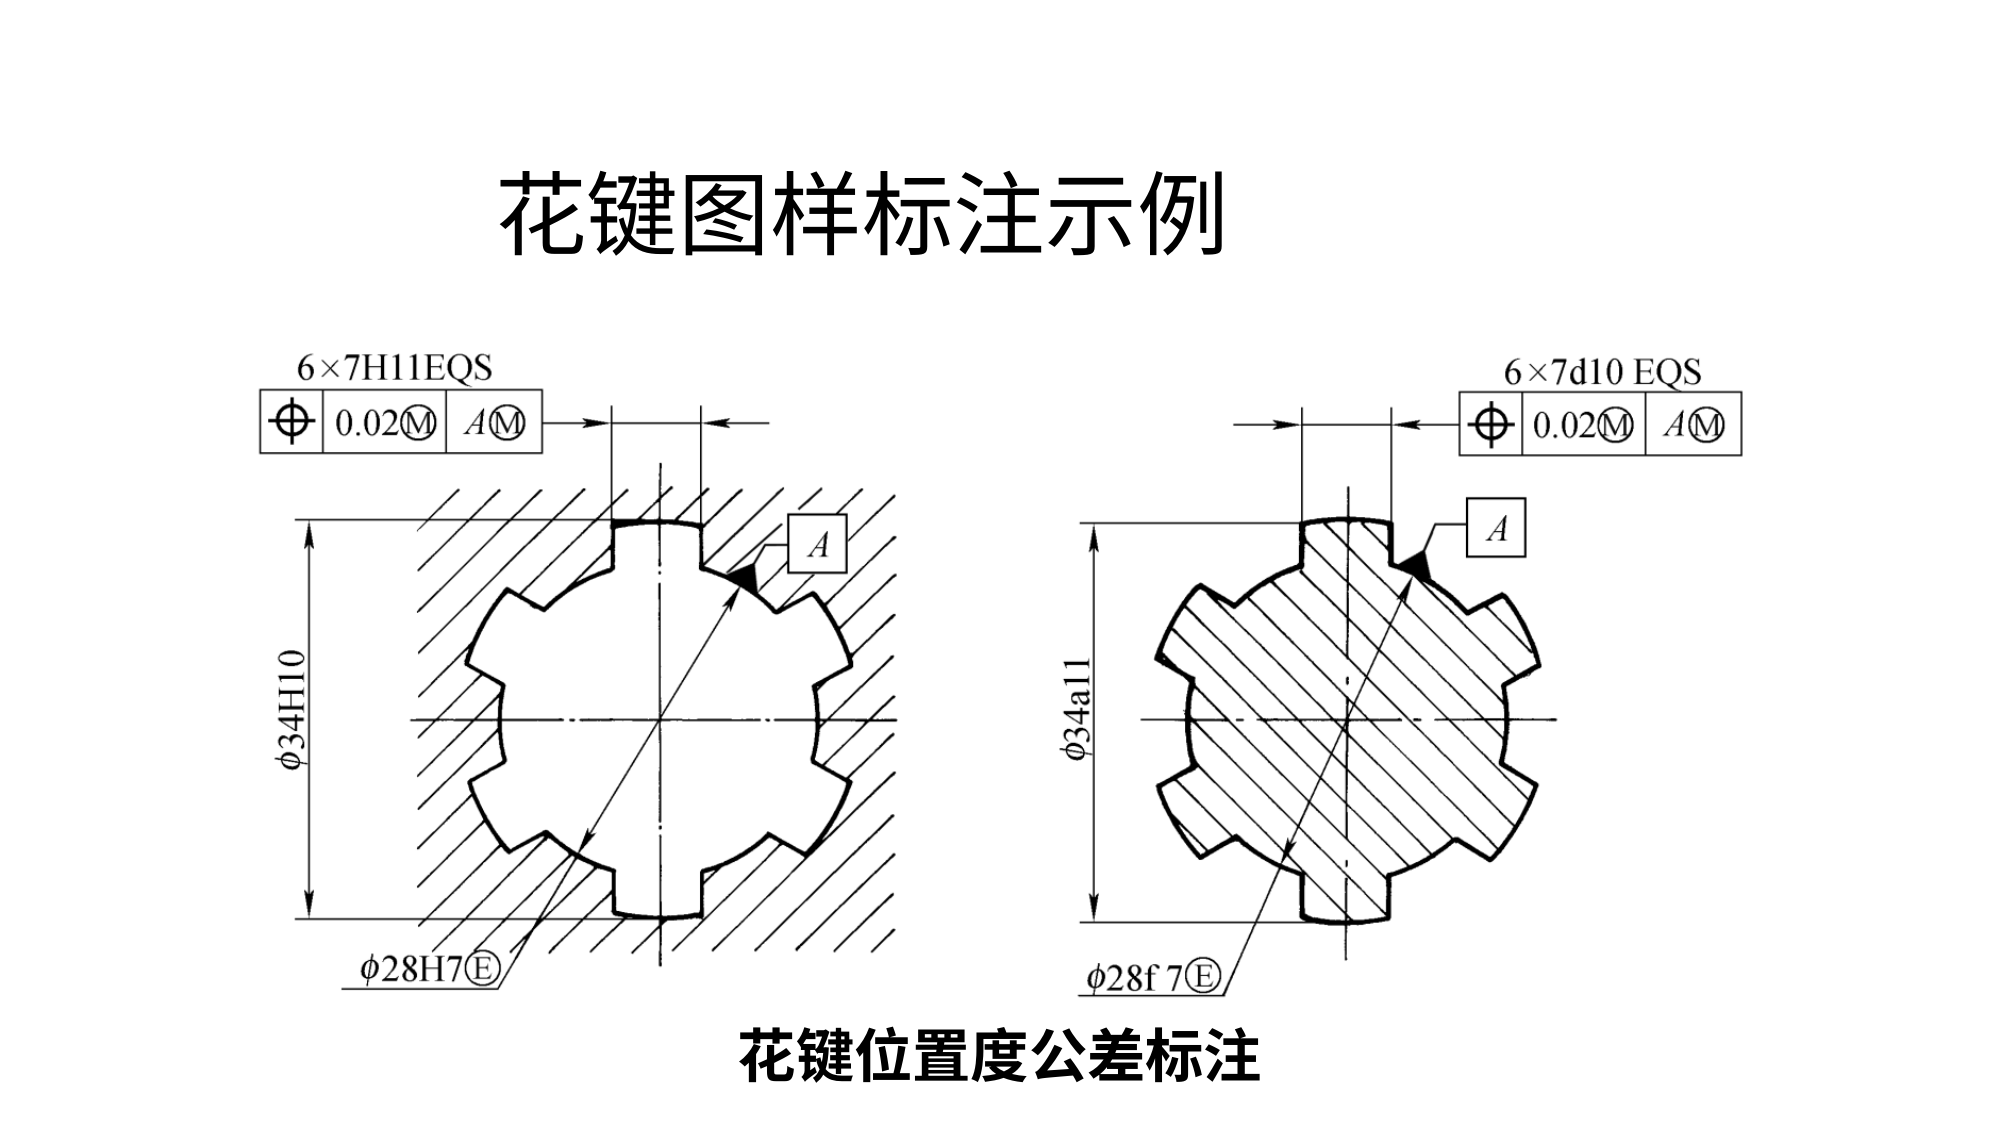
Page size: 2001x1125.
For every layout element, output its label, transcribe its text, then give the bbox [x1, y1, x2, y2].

text_box 花键位置度公差标注 [716, 1011, 1284, 1097]
picture [249, 349, 1750, 1010]
title 花键图样标注示例 [480, 148, 1526, 289]
